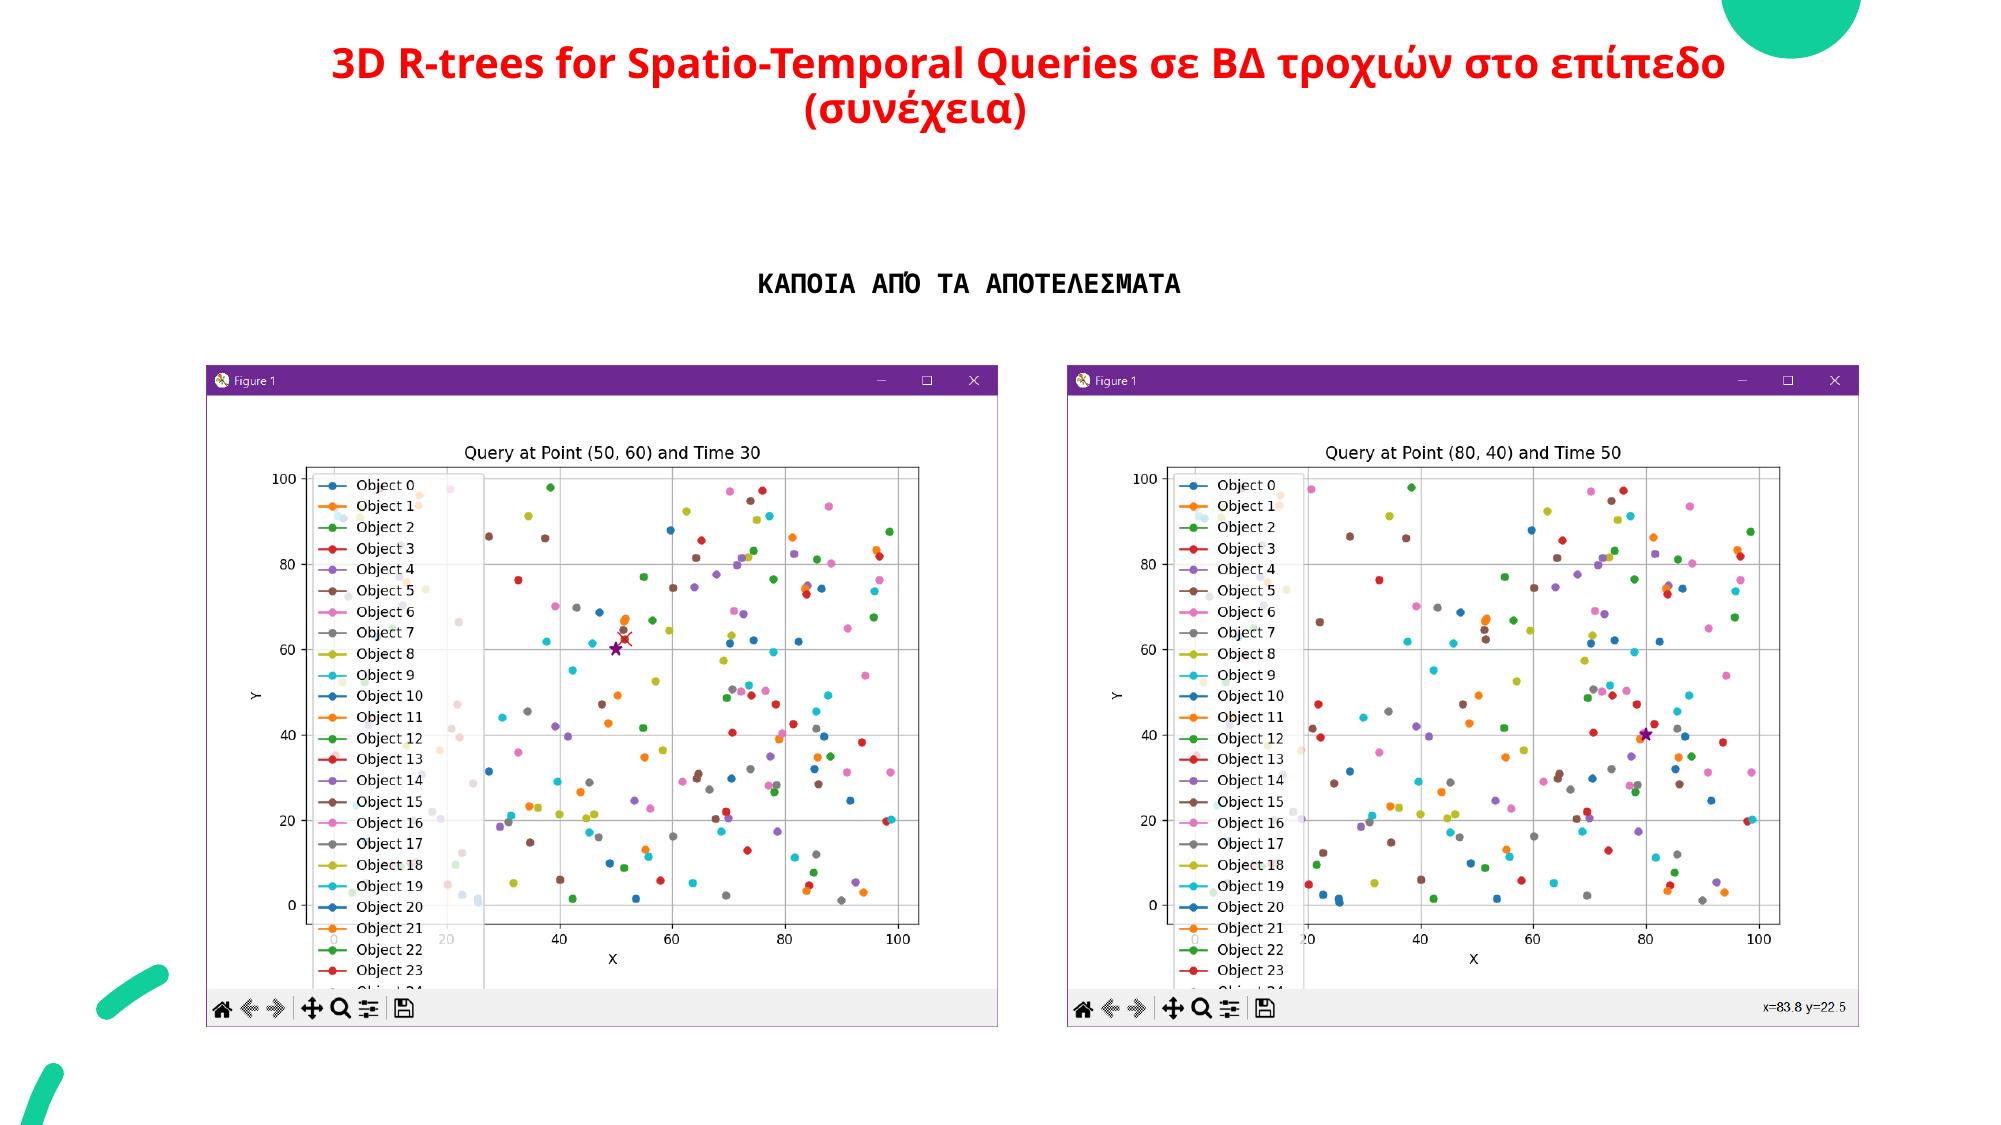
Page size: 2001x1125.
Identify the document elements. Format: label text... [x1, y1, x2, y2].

list ΚΑΠΟΙΑ ΑΠΌ ΤΑ ΑΠΟΤΕΛΕΣΜΑΤΑ [106, 263, 1832, 905]
picture [206, 365, 998, 1027]
picture [1067, 365, 1859, 1027]
title 3D R-trees for Spatio-Temporal Queries σε ΒΔ τροχιών στο επίπεδο (συνέχεια) [166, 0, 1892, 197]
